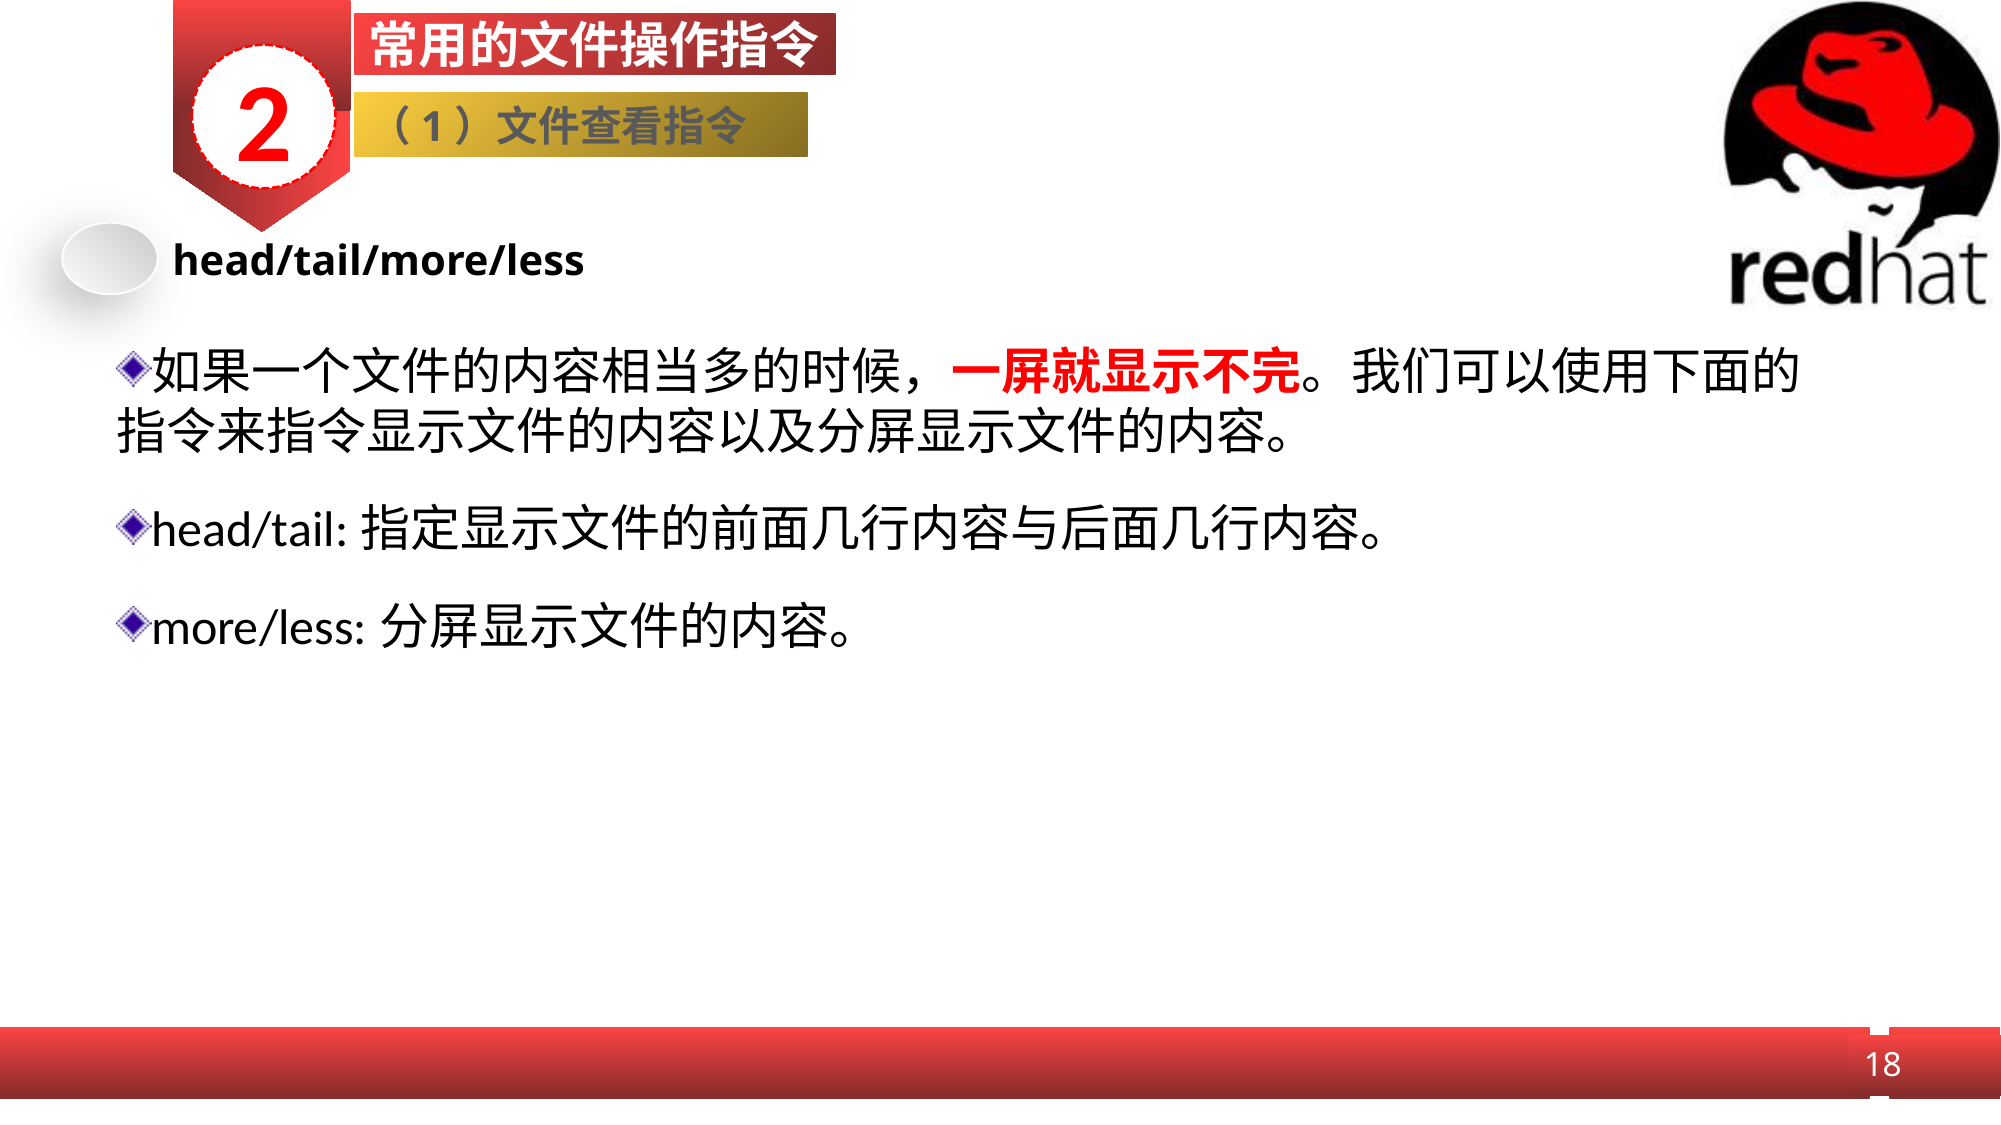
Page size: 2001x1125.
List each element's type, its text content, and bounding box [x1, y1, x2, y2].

text_box （1）文件查看指令 [354, 92, 808, 157]
picture [116, 351, 152, 387]
picture [116, 606, 152, 642]
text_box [61, 222, 975, 299]
picture [116, 509, 152, 545]
picture [1715, 0, 2000, 315]
text_box 2 [189, 42, 338, 191]
text_box 常用的文件操作指令 [352, 12, 838, 76]
text_box 如果一个文件的内容相当多的时候，一屏就显示不完。我们可以使用下面的指令来指令显示文件的内容以及分屏显示文件的内容。 head/tail:指定显示文件的前面几行内容与后面几行内容。 more/less:分屏显示文件的内容。 [101, 331, 1843, 662]
